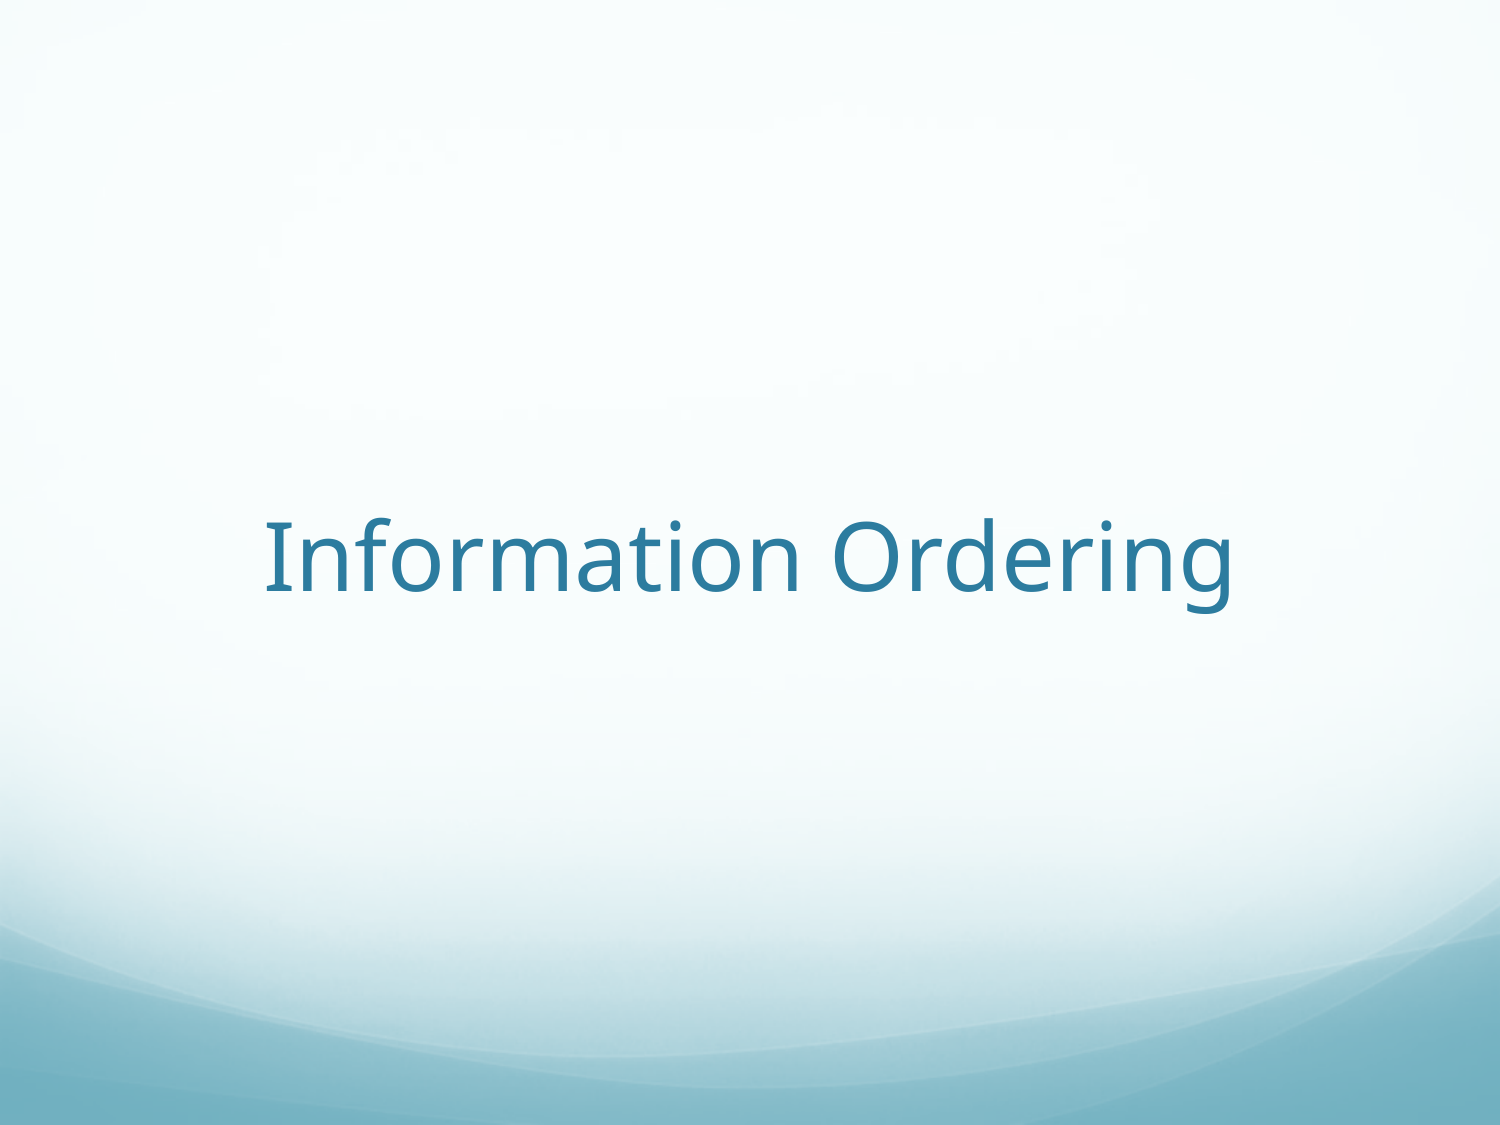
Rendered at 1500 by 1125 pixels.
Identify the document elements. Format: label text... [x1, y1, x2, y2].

title Information Ordering [90, 394, 1412, 618]
